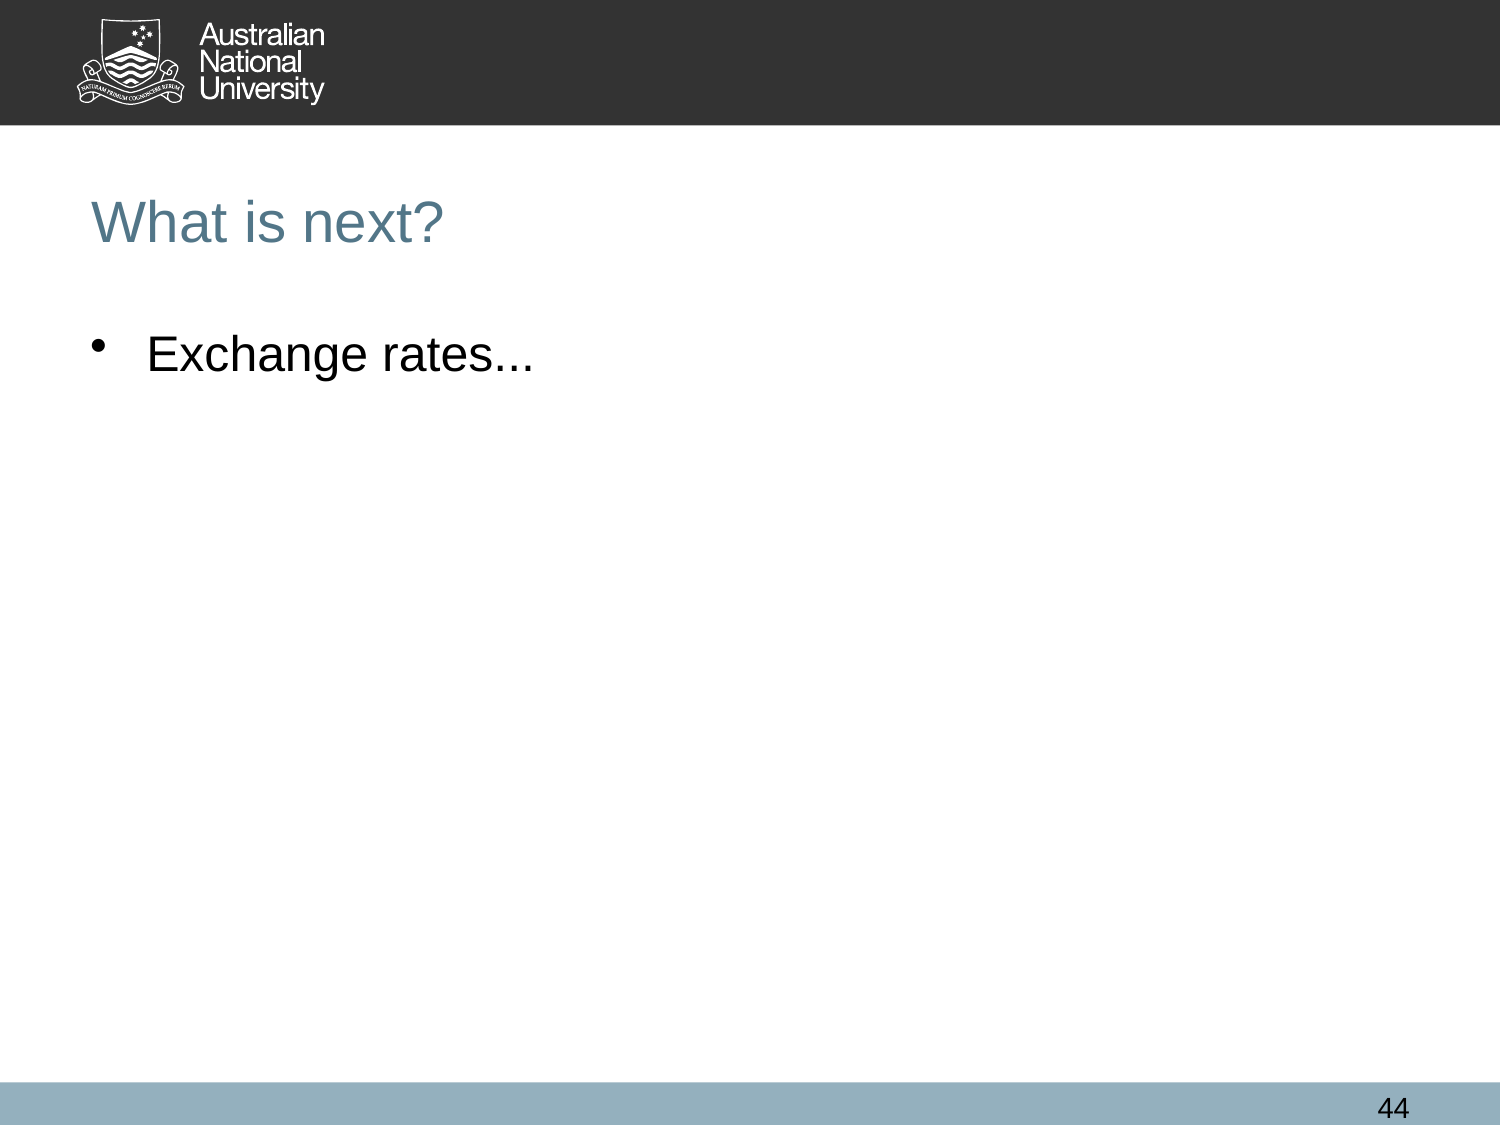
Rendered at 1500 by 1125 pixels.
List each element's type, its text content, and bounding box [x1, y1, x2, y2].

list Exchange rates... [75, 314, 1425, 1005]
slide_number 44 [1328, 1082, 1425, 1118]
title What is next? [76, 125, 1427, 313]
